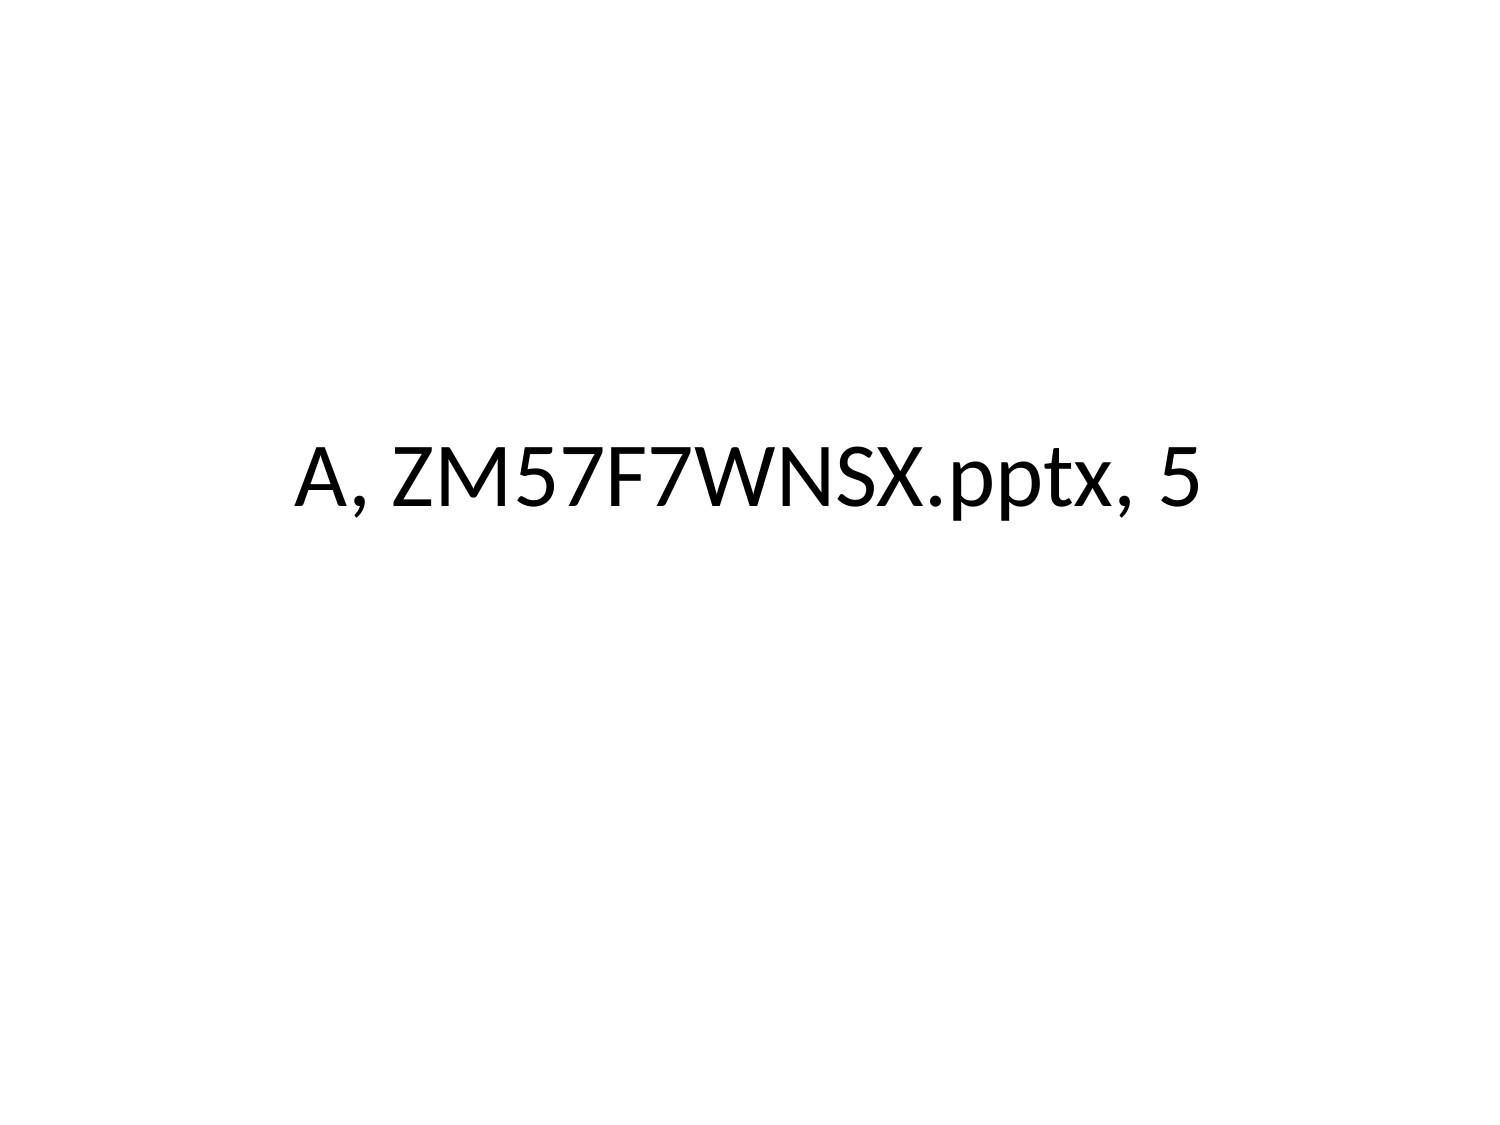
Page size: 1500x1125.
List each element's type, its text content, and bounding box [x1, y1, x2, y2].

title A, ZM57F7WNSX.pptx, 5 [112, 349, 1388, 591]
